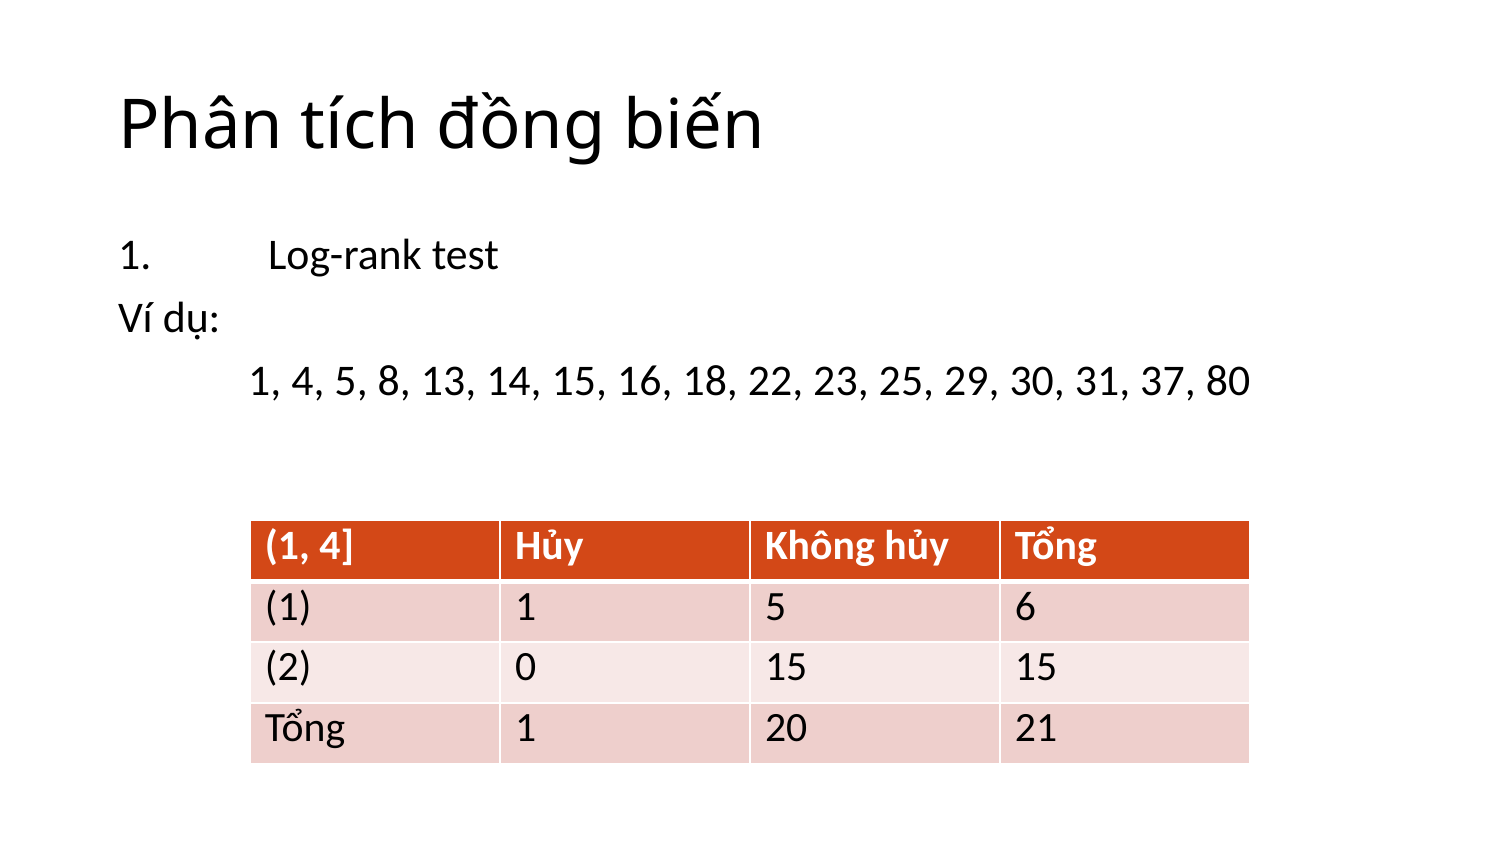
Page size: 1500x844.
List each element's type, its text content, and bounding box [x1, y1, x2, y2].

table_cell 0 [501, 643, 749, 702]
table_cell 1 [501, 704, 749, 763]
table_cell Tổng [251, 704, 499, 763]
table_header Hủy [501, 521, 749, 579]
table_cell 6 [1001, 584, 1249, 641]
title Phân tích đồng biến [103, 44, 1397, 208]
table_cell 5 [751, 584, 999, 641]
table_cell 1 [501, 584, 749, 641]
table_header Không hủy [751, 521, 999, 579]
table_cell 15 [751, 643, 999, 702]
table_cell 15 [1001, 643, 1249, 702]
table_cell (1) [251, 584, 499, 641]
list 1. Log-rank test Ví dụ: 1, 4, 5, 8, 13, 14, 15, 16, 18, 22, 23, 25, 29, 30, 31, 37, 80 [103, 224, 1397, 760]
table_cell (2) [251, 643, 499, 702]
table_cell 20 [751, 704, 999, 763]
table_cell 21 [1001, 704, 1249, 763]
table_header (1, 4] [251, 521, 499, 579]
table_header Tổng [1001, 521, 1249, 579]
